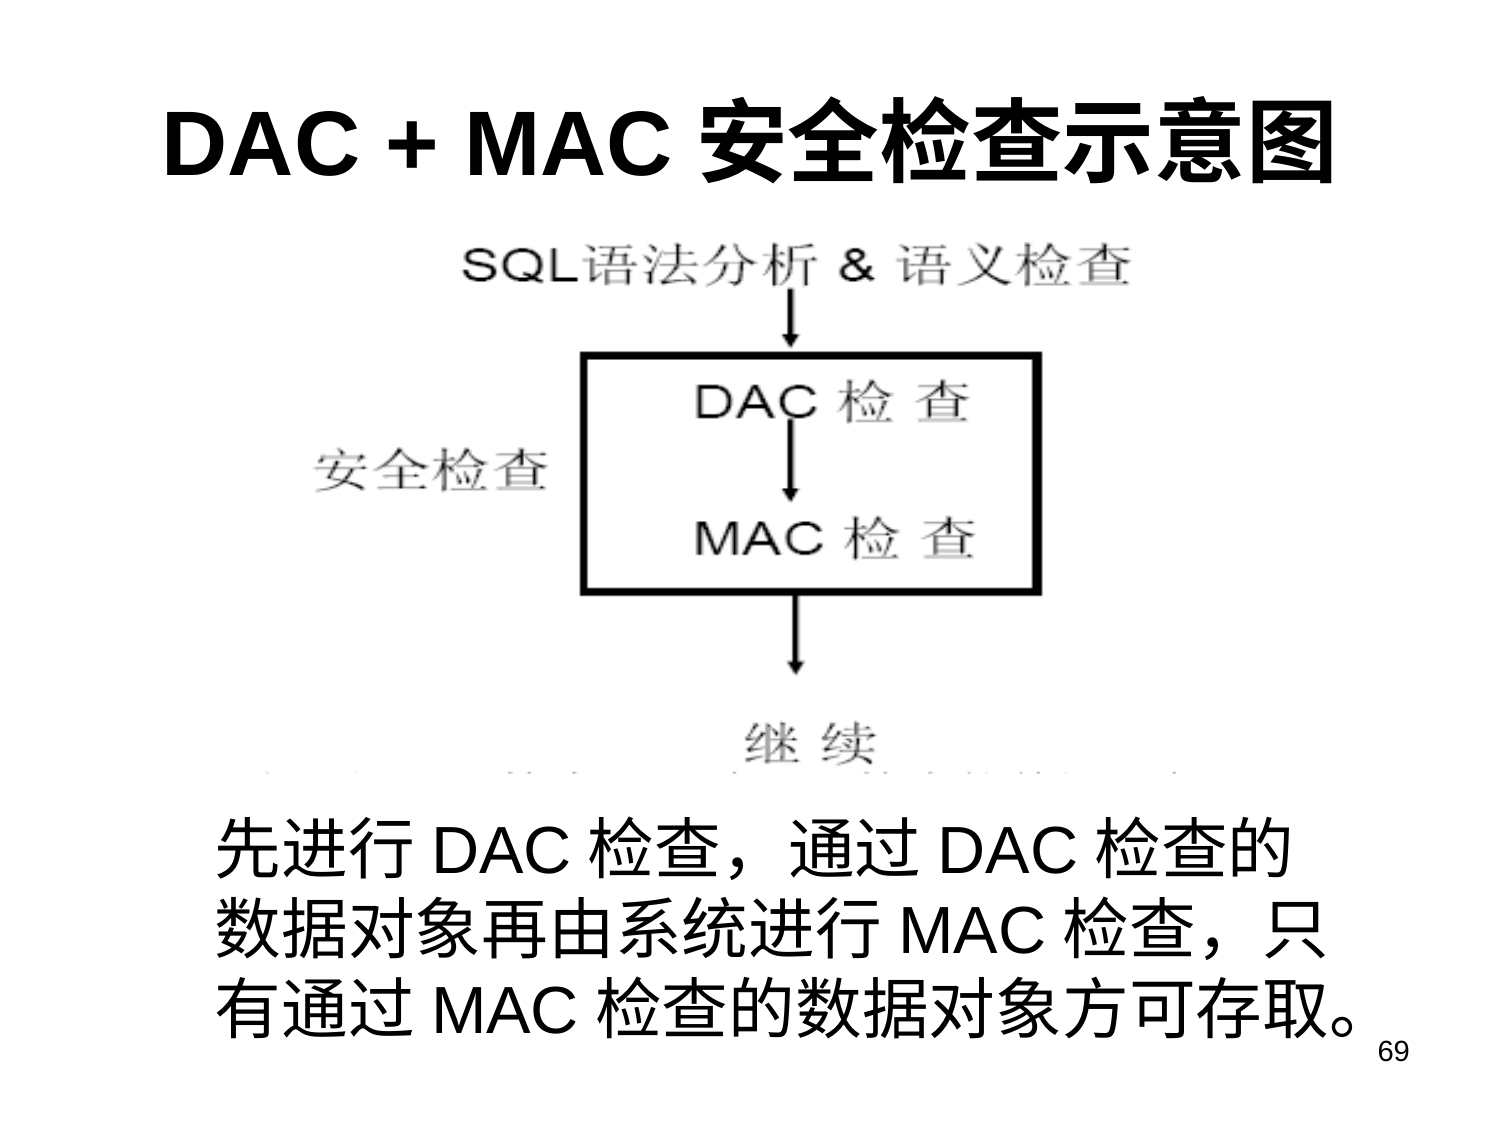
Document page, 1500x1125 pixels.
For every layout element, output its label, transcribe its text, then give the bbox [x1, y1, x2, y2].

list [262, 237, 1238, 774]
text_box 先进行DAC检查，通过DAC检查的数据对象再由系统进行MAC检查，只有通过MAC检查的数据对象方可存取。 [200, 799, 1363, 1055]
slide_number 69 [1074, 1024, 1426, 1103]
title DAC + MAC安全检查示意图 [75, 45, 1425, 233]
